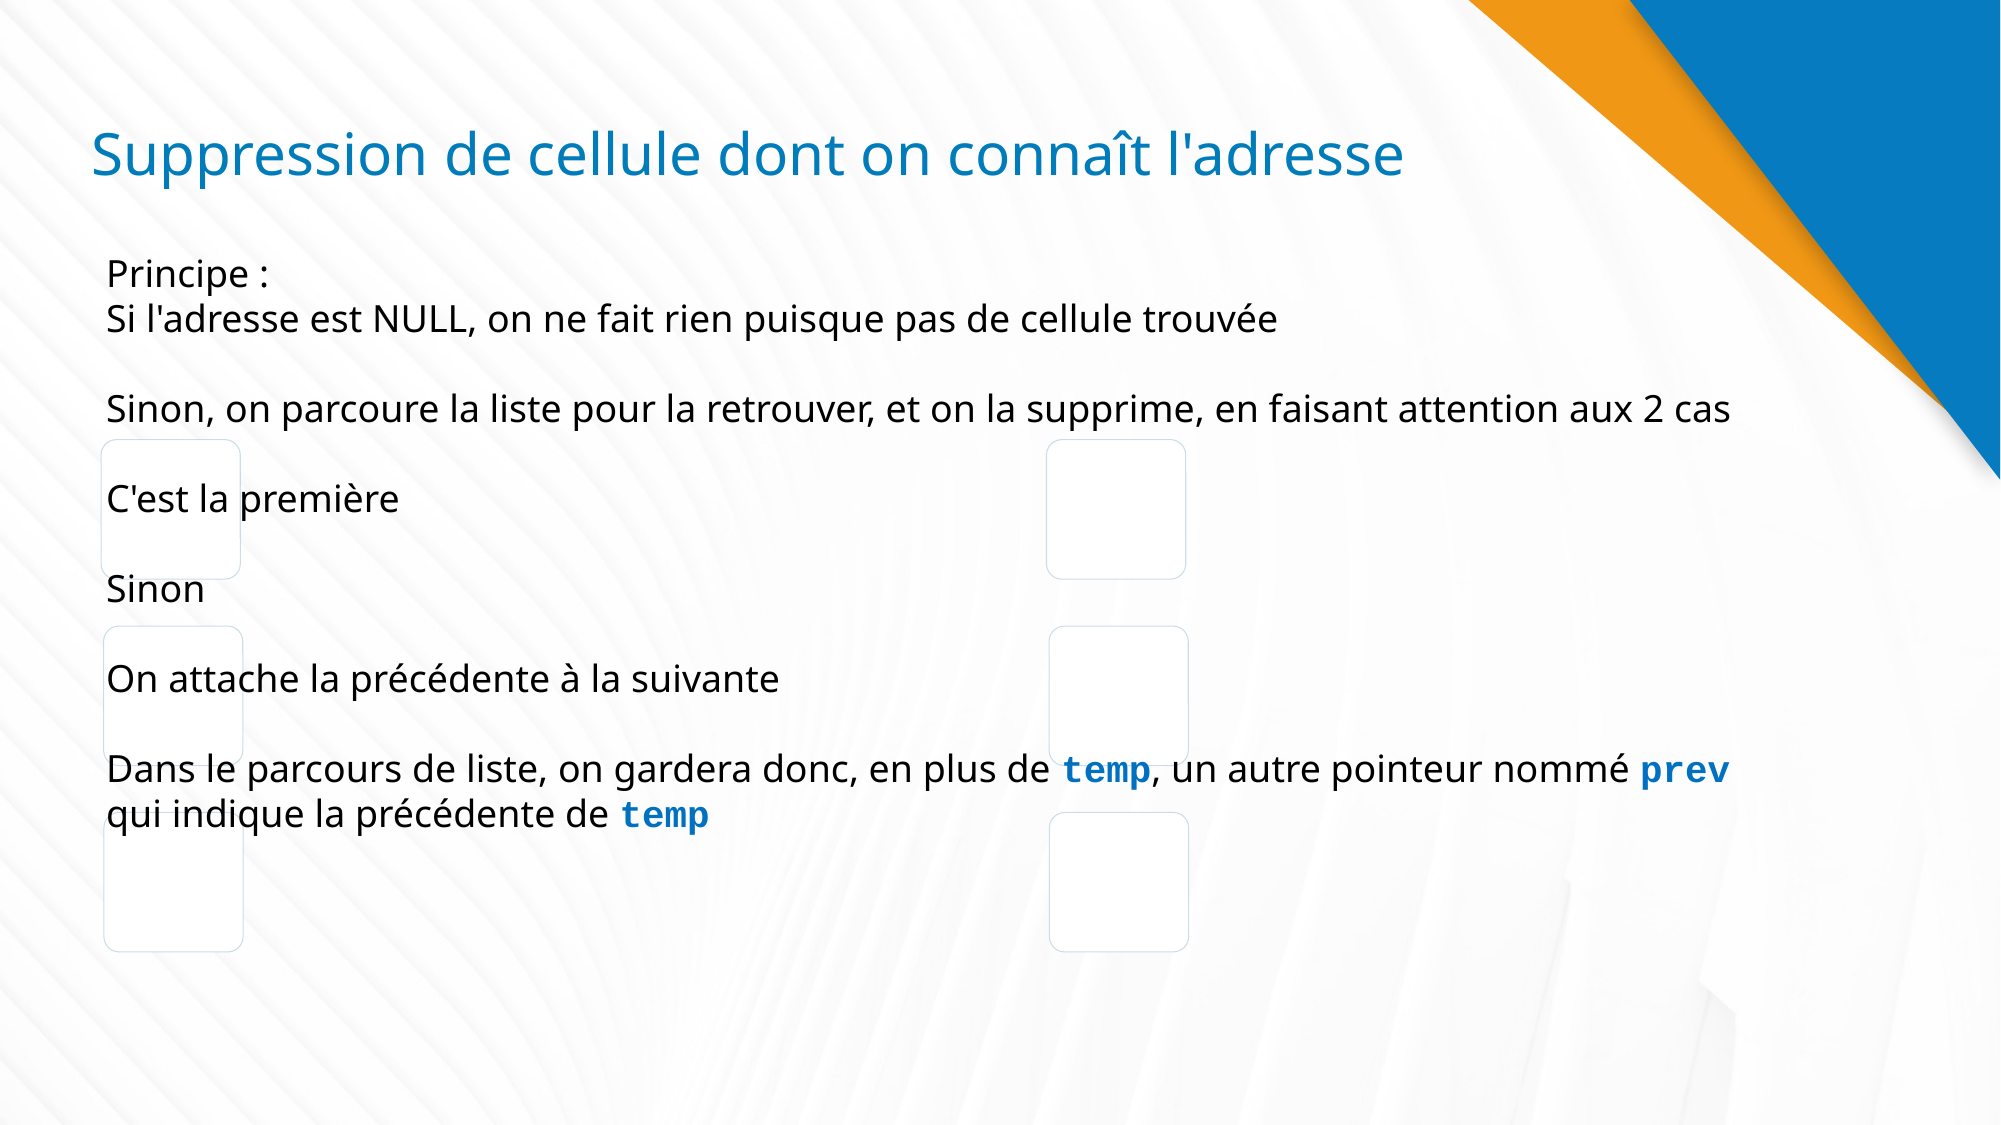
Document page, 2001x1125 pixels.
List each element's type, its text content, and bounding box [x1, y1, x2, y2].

text_box Principe : Si l'adresse est NULL, on ne fait rien puisque pas de cellule trouvée Sinon, on parcoure la liste pour la retrouver, et on la supprime, en faisant attention aux 2 cas C'est la première Sinon On attache la précédente à la suivante Dans le parcours de liste, on gardera donc, en plus de temp, un autre pointeur nommé prev qui indique la précédente de temp [91, 242, 1788, 888]
title Suppression de cellule dont on connaît l'adresse [91, 57, 1688, 196]
picture [0, 0, 2001, 1125]
